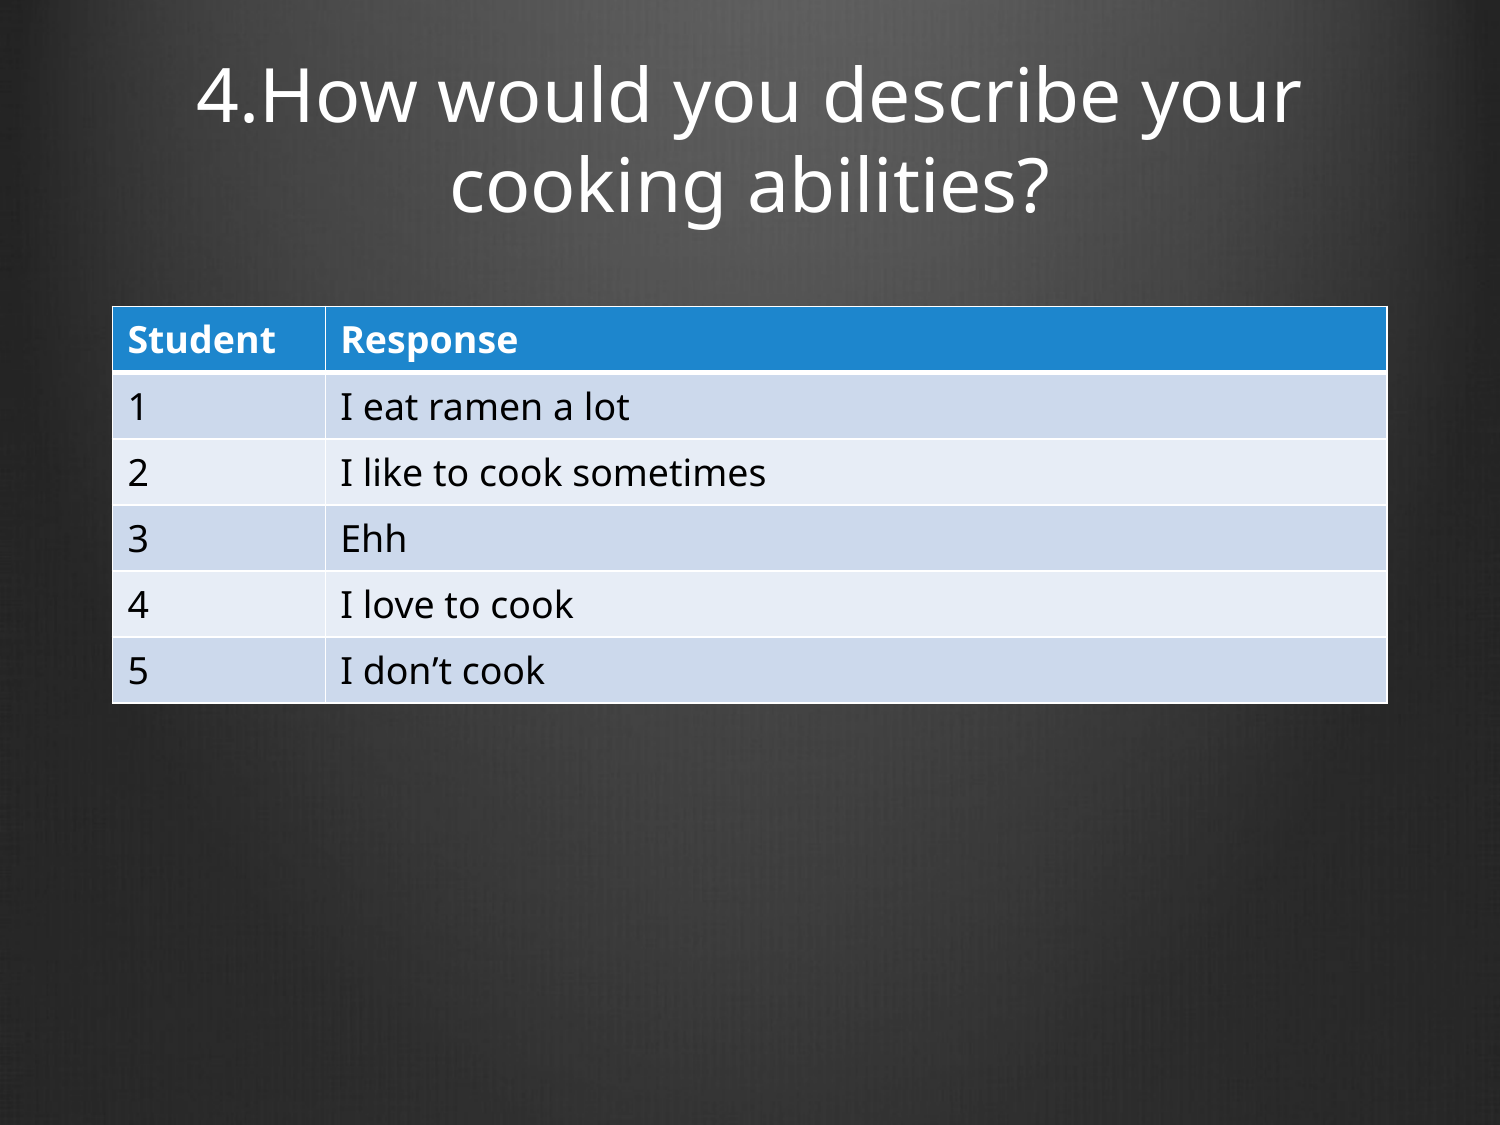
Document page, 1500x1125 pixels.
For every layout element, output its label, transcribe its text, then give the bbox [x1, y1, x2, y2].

table_cell 1 [113, 375, 325, 438]
table_cell I don’t cook [326, 638, 1386, 702]
table_cell I love to cook [326, 572, 1386, 636]
table_cell 4 [113, 572, 325, 636]
table_cell I eat ramen a lot [326, 375, 1386, 438]
table_cell 3 [113, 506, 325, 570]
table_cell 2 [113, 440, 325, 504]
table_cell Ehh [326, 506, 1386, 570]
title 4.How would you describe your cooking abilities? [112, 19, 1388, 255]
table_header Response [326, 307, 1386, 370]
table_cell I like to cook sometimes [326, 440, 1386, 504]
table_header Student [113, 307, 325, 370]
table_cell 5 [113, 638, 325, 702]
